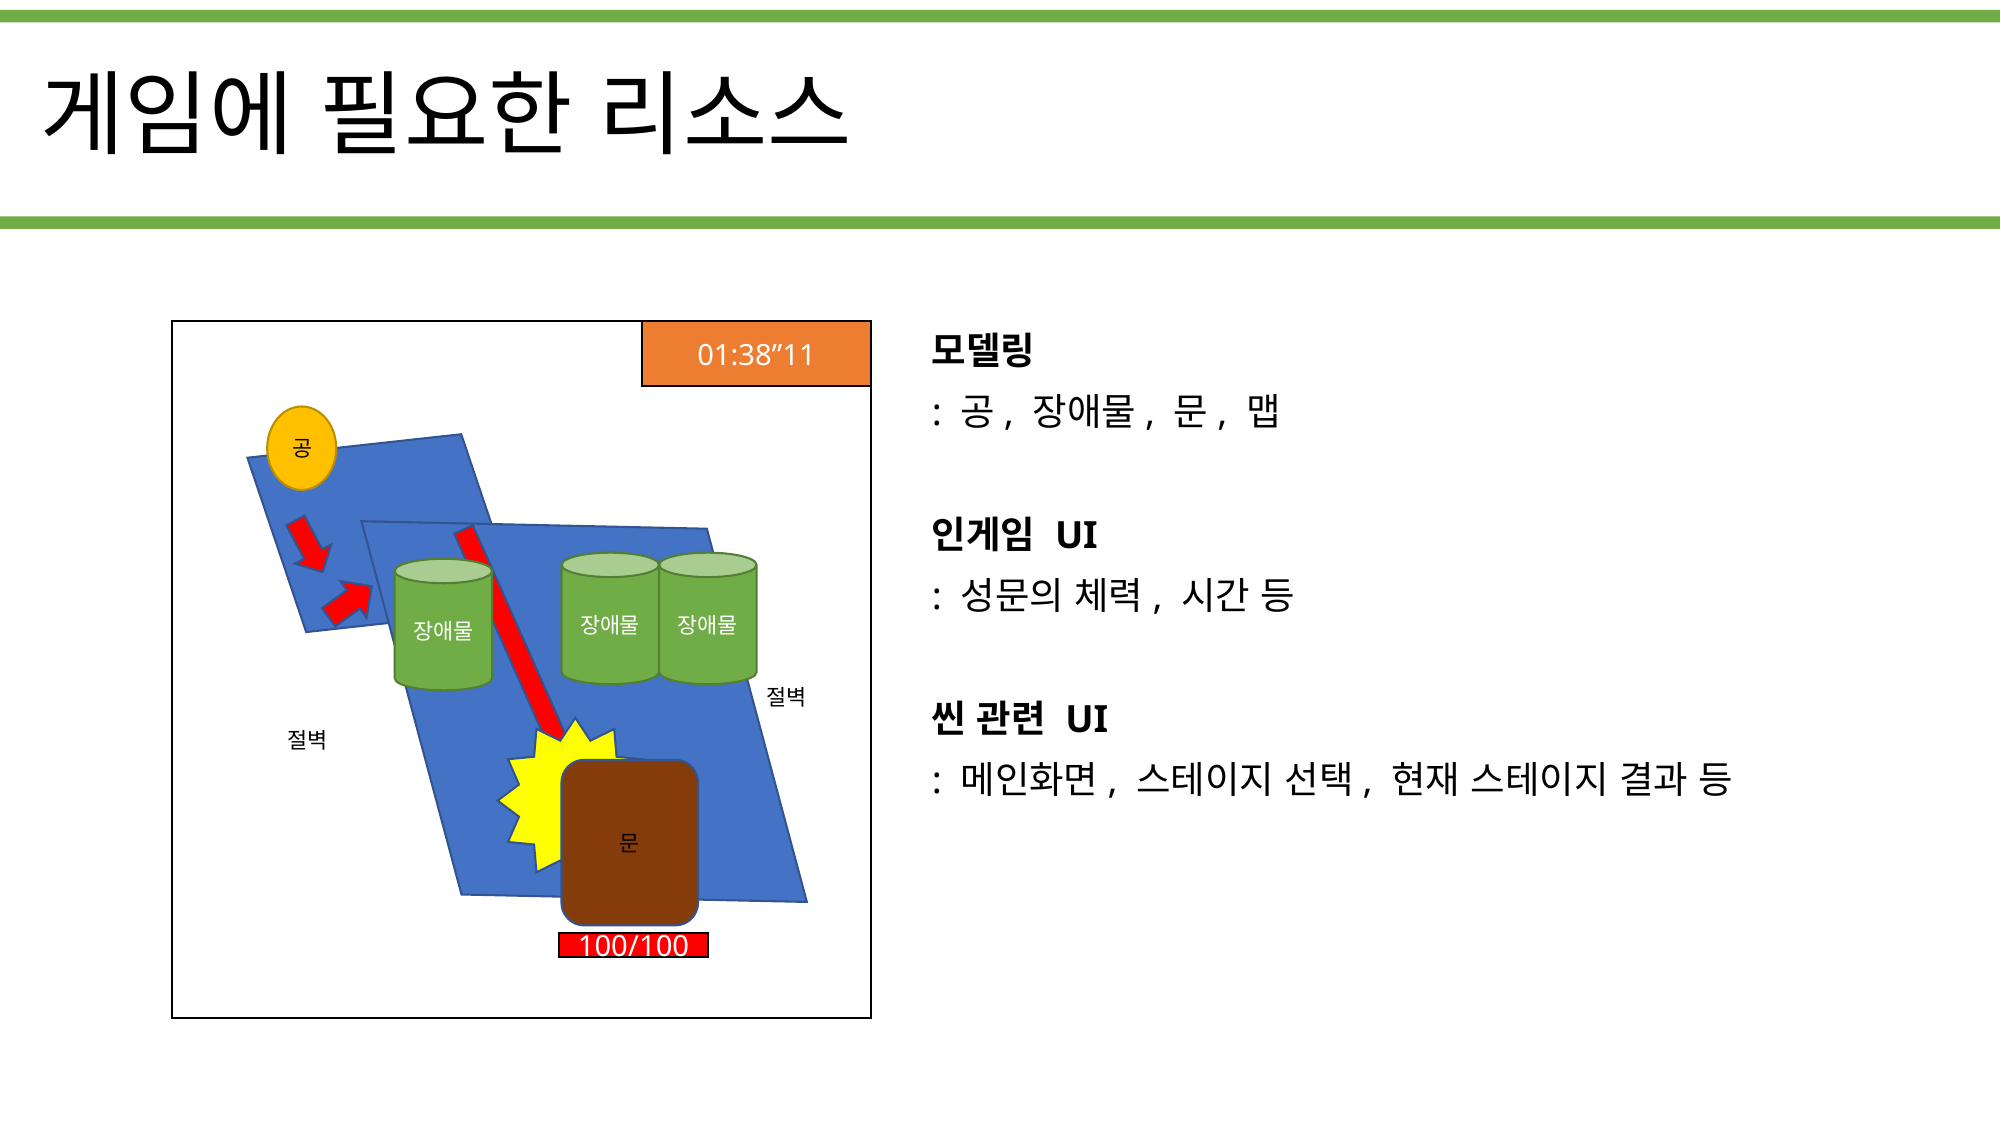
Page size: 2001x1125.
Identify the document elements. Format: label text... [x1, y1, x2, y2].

title 게임에 필요한 리소스 [25, 9, 1971, 227]
text_box [171, 320, 872, 1019]
text_box 01:38”11 [641, 320, 872, 387]
text_box 100/100 [558, 954, 709, 958]
list 모델링 : 공, 장애물, 문, 맵 인게임 UI : 성문의 체력, 시간 등 씬 관련 UI : 메인화면, 스테이지 선택, 현재 스테이지 결과 등 [916, 324, 1865, 1018]
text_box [267, 406, 900, 954]
